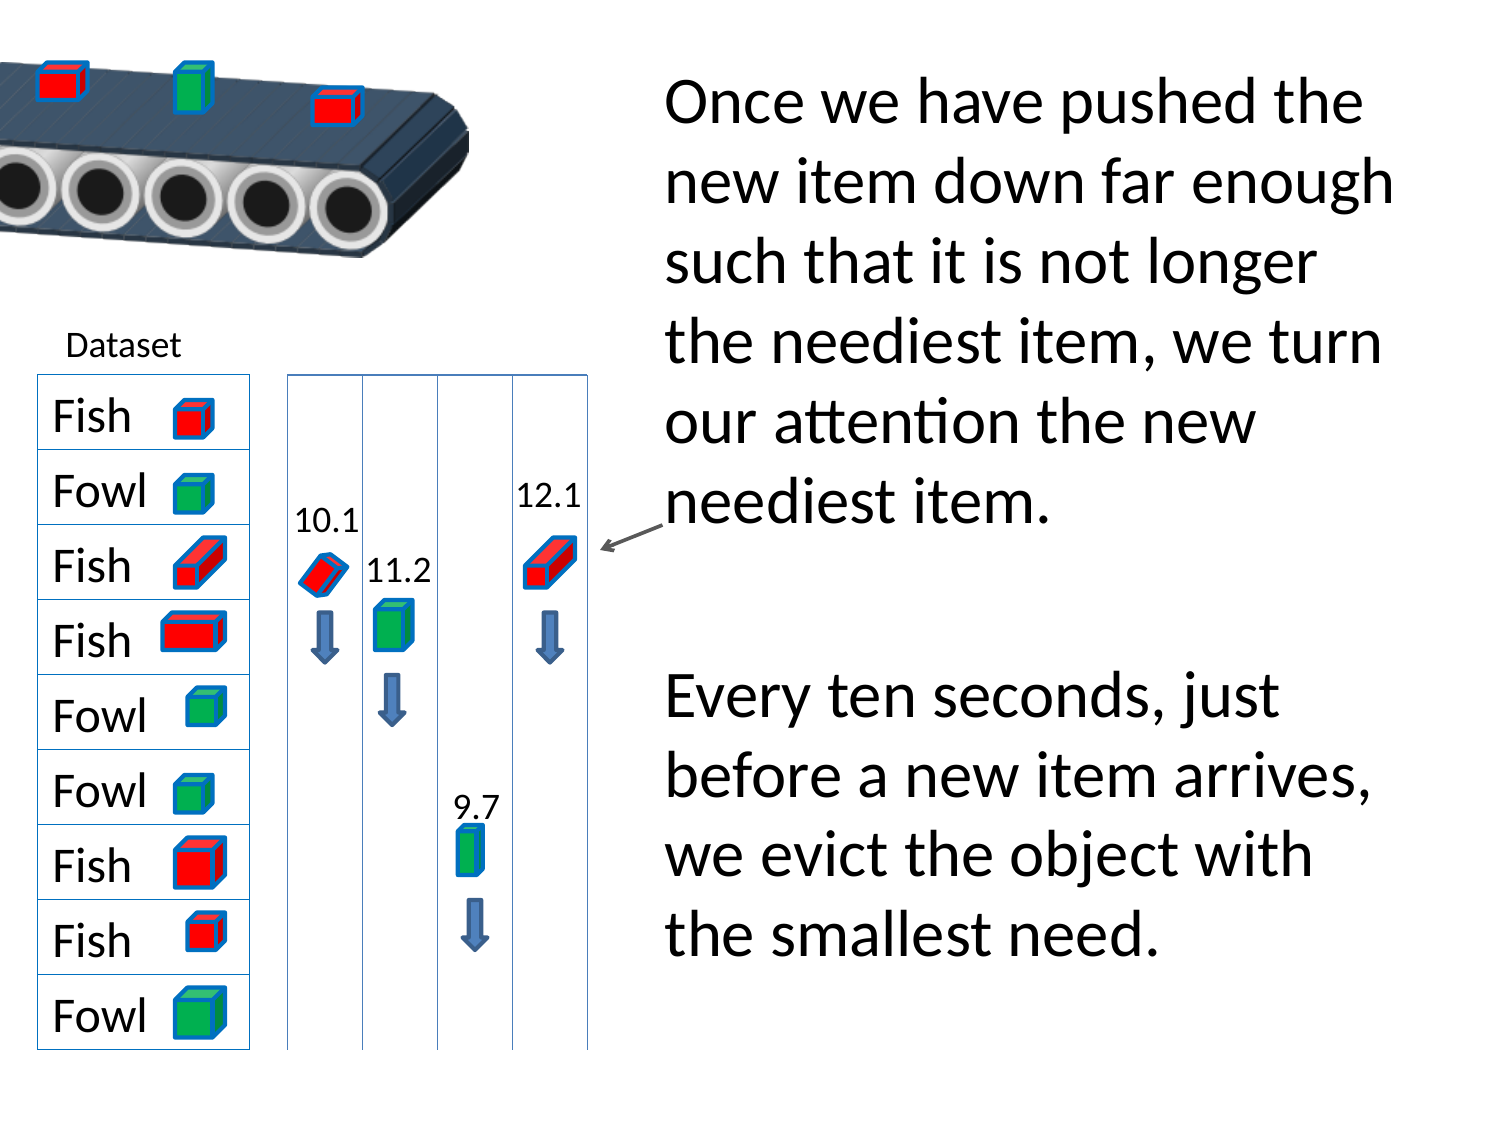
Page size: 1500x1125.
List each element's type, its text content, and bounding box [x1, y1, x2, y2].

text_box 10.1 [278, 487, 375, 548]
text_box Fowl [37, 450, 250, 524]
text_box [185, 685, 228, 709]
text_box Fish [195, 690, 218, 694]
text_box Fish [37, 824, 250, 899]
text_box [182, 840, 218, 847]
text_box 11.2 [350, 537, 447, 598]
text_box [185, 724, 220, 728]
text_box Fish [182, 478, 205, 482]
text_box Fish [37, 599, 250, 674]
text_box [599, 524, 663, 551]
text_box [383, 672, 401, 709]
text_box [382, 603, 405, 607]
picture [0, 62, 469, 258]
text_box [310, 610, 340, 665]
text_box [182, 778, 205, 782]
text_box [297, 552, 350, 598]
text_box Fowl [170, 615, 218, 619]
text_box [172, 535, 228, 590]
text_box 9.7 [437, 774, 516, 835]
text_box [372, 598, 415, 653]
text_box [532, 540, 568, 563]
text_box Fish [37, 374, 250, 450]
text_box Once we have pushed the new item down far enough such that it is not longer the neediest item, we turn our attention the new neediest item. Every ten seconds, just before a new item arrives, we evict the object with the smallest need. [650, 49, 1425, 978]
text_box 12.1 [500, 462, 597, 523]
text_box Fowl [37, 722, 250, 749]
text_box Fowl [37, 674, 250, 710]
text_box Fish [37, 524, 250, 599]
text_box [195, 915, 218, 919]
text_box [172, 472, 215, 515]
text_box [172, 835, 228, 890]
text_box [460, 897, 490, 953]
text_box Fowl [37, 749, 250, 824]
text_box [522, 535, 578, 590]
text_box [185, 910, 228, 953]
text_box [182, 403, 205, 407]
text_box [455, 835, 485, 878]
text_box [172, 397, 215, 440]
text_box Fish [37, 899, 250, 974]
text_box Fowl [37, 974, 250, 1050]
text_box [535, 610, 565, 665]
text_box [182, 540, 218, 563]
text_box [172, 985, 228, 1040]
text_box [160, 610, 228, 653]
text_box [172, 772, 215, 815]
text_box Dataset [50, 312, 197, 373]
text_box Fowl [182, 990, 218, 997]
